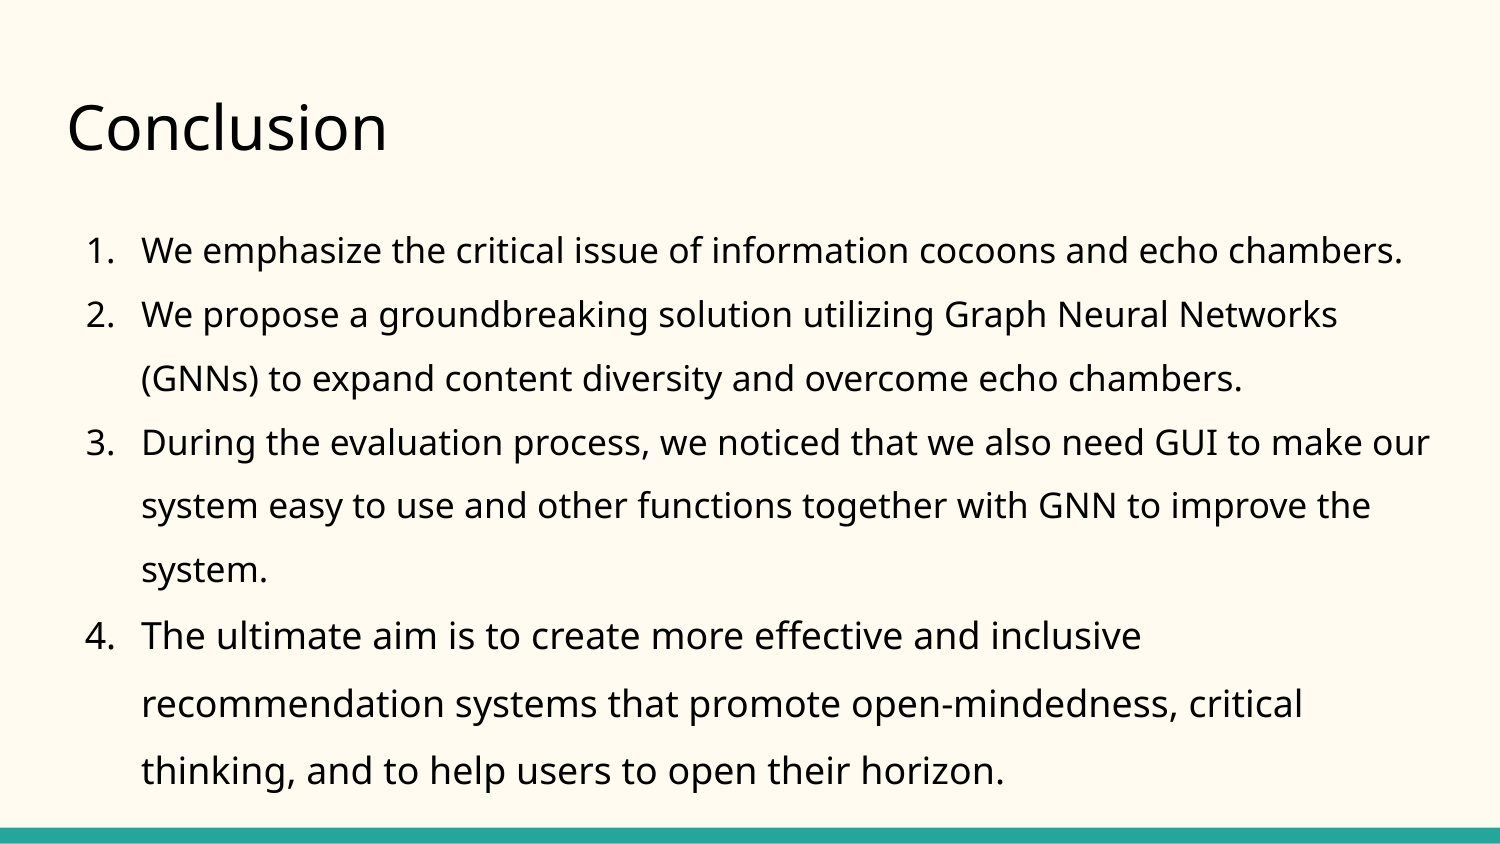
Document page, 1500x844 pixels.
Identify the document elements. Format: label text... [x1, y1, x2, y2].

list We emphasize the critical issue of information cocoons and echo chambers. We propose a groundbreaking solution utilizing Graph Neural Networks (GNNs) to expand content diversity and overcome echo chambers. During the evaluation process, we noticed that we also need GUI to make our system easy to use and other functions together with GNN to improve the system. The ultimate aim is to create more effective and inclusive recommendation systems that promote open-mindedness, critical thinking, and to help users to open their horizon. [51, 192, 1449, 750]
title Conclusion [51, 72, 1449, 174]
